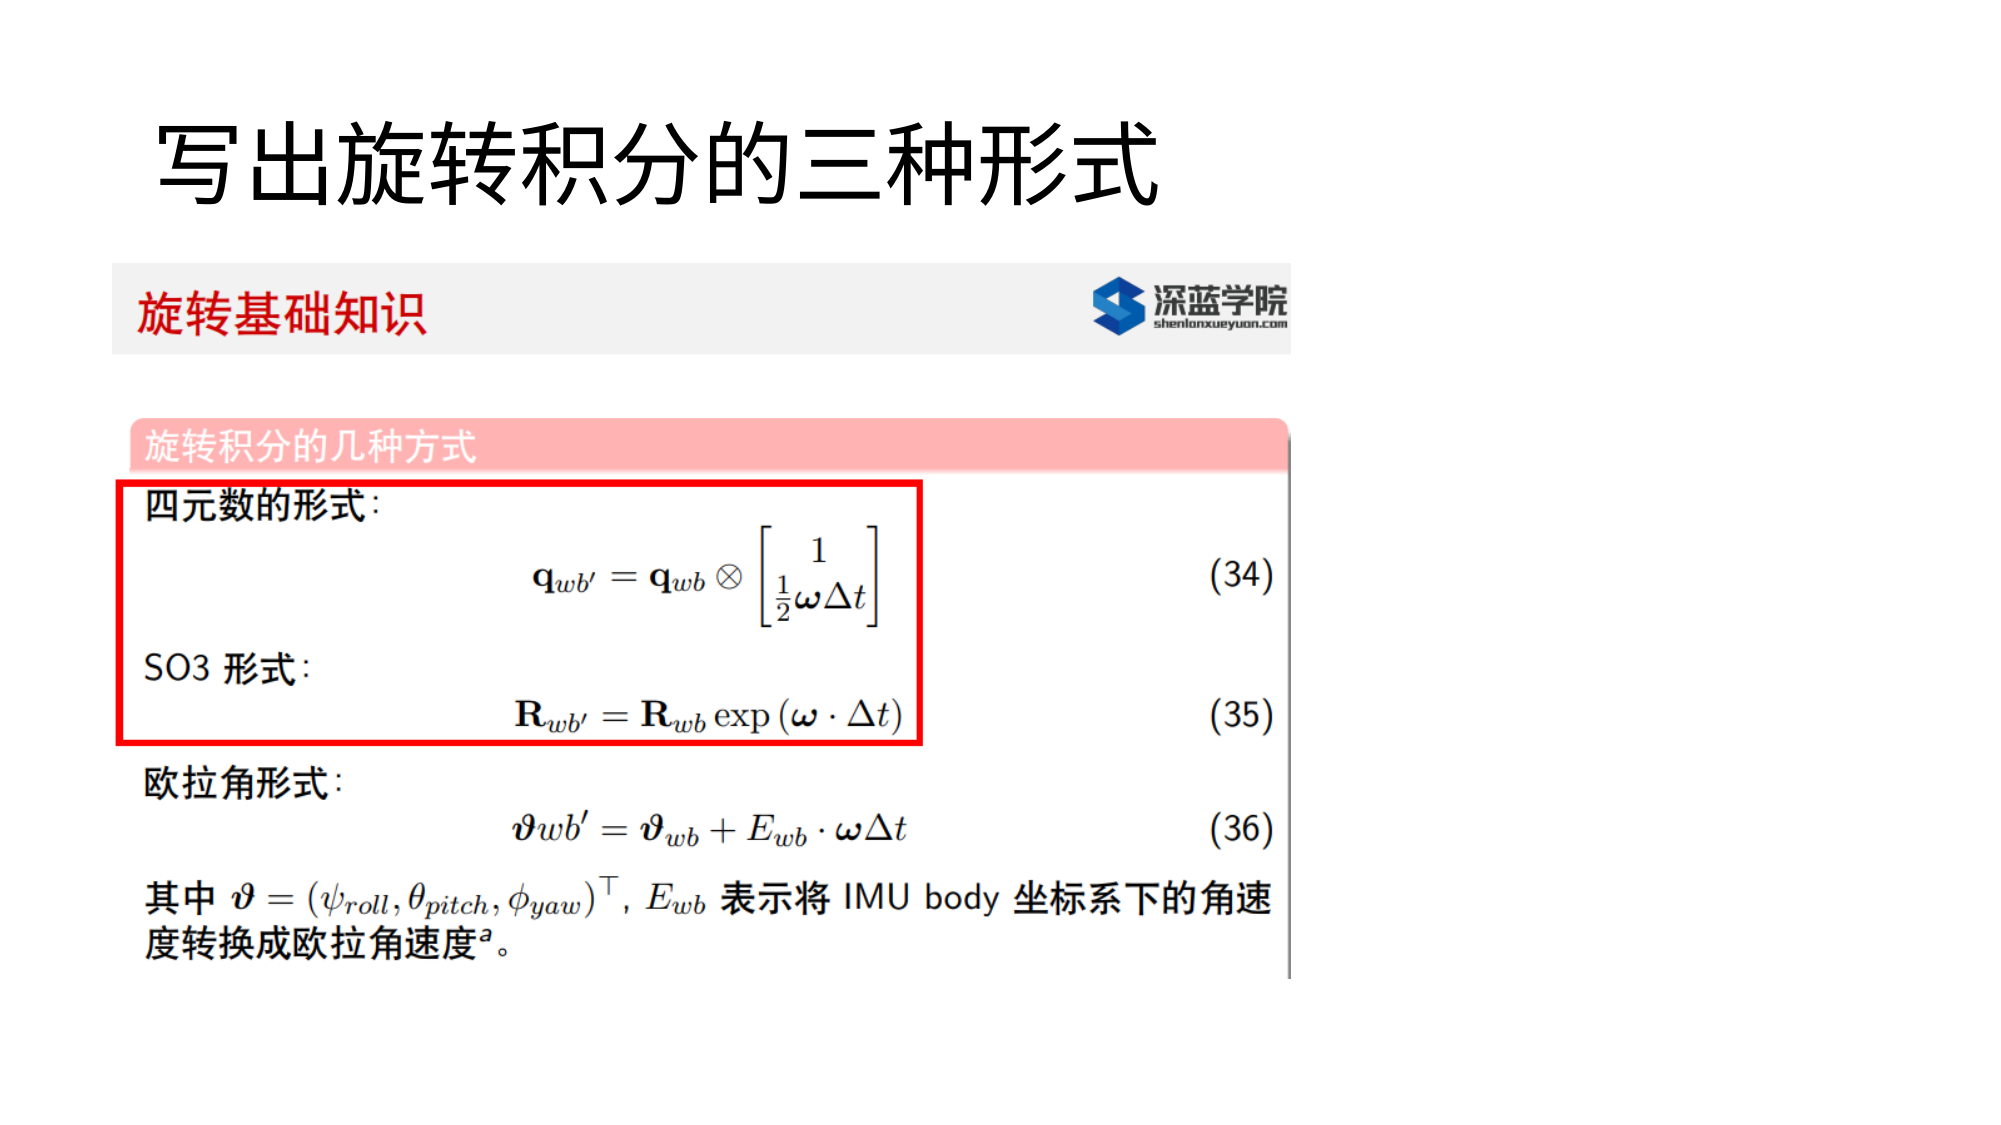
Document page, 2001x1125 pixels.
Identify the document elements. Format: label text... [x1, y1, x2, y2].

title 写出旋转积分的三种形式 [137, 59, 1863, 278]
picture [112, 263, 1291, 979]
